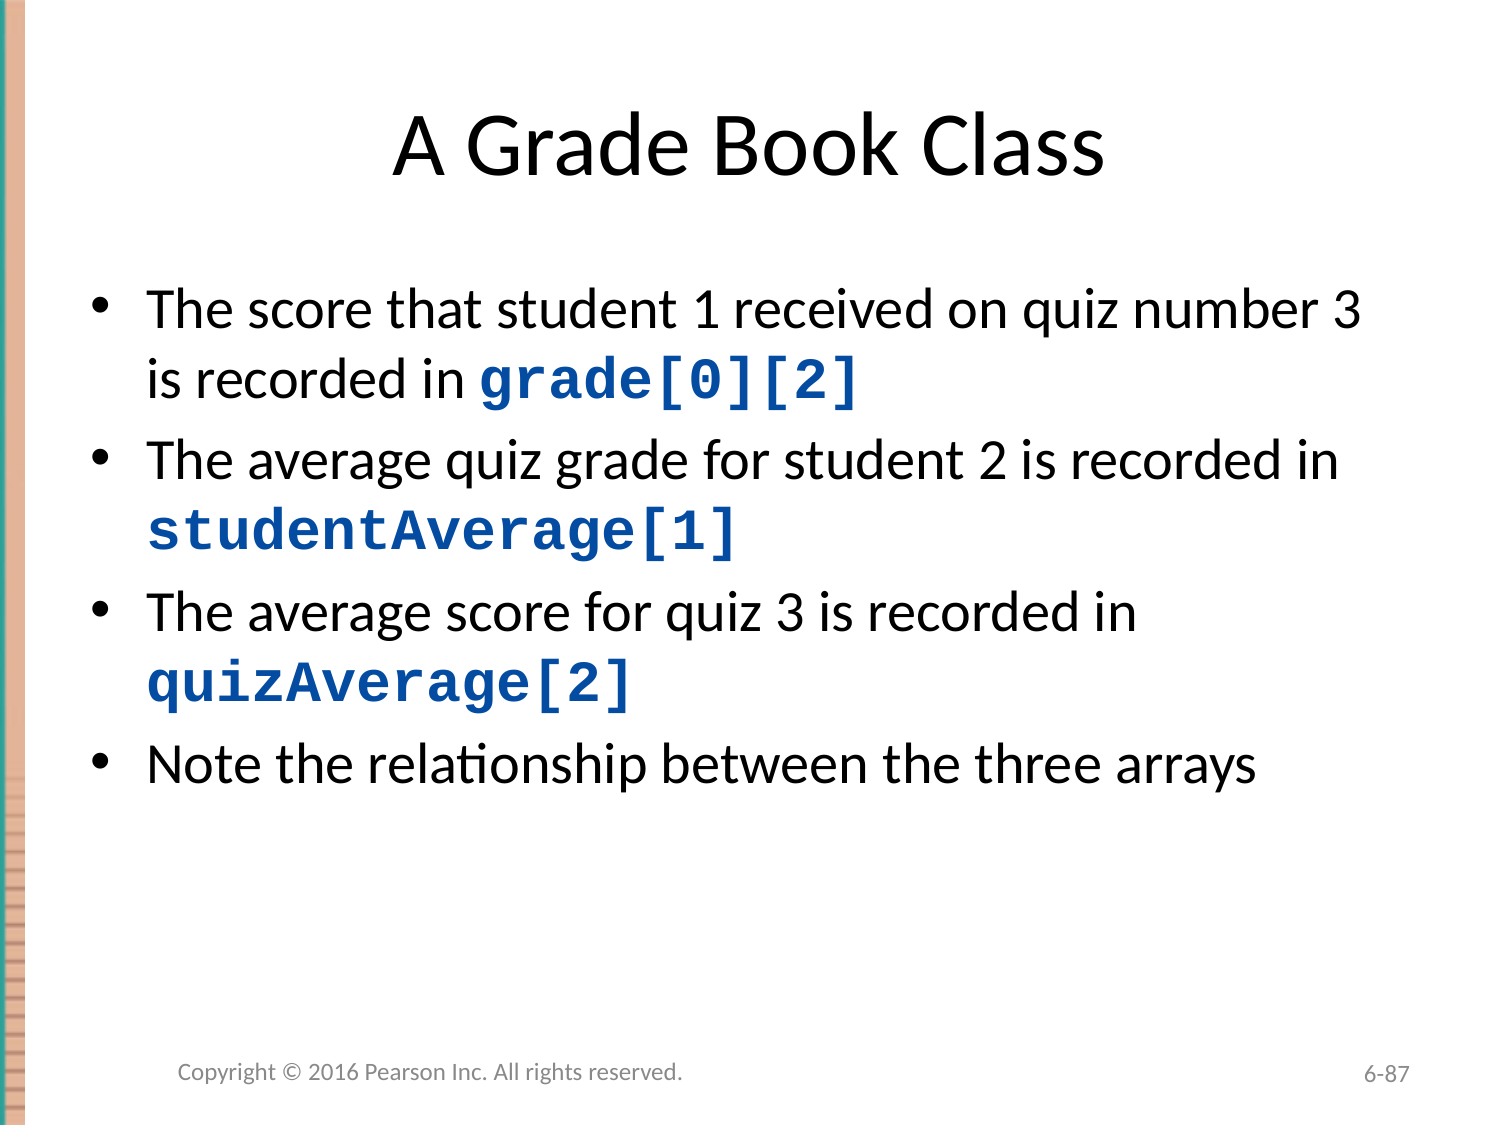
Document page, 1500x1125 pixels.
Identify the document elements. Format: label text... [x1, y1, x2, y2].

list The score that student 1 received on quiz number 3 is recorded in grade[0][2] The average quiz grade for student 2 is recorded in studentAverage[1] The average score for quiz 3 is recorded in quizAverage[2] Note the relationship between the three arrays [75, 262, 1425, 1005]
slide_number 6-87 [1074, 1042, 1425, 1103]
footer Copyright © 2016 Pearson Inc. All rights reserved. [75, 1040, 788, 1100]
title A Grade Book Class [75, 45, 1425, 233]
picture [0, 0, 25, 1125]
